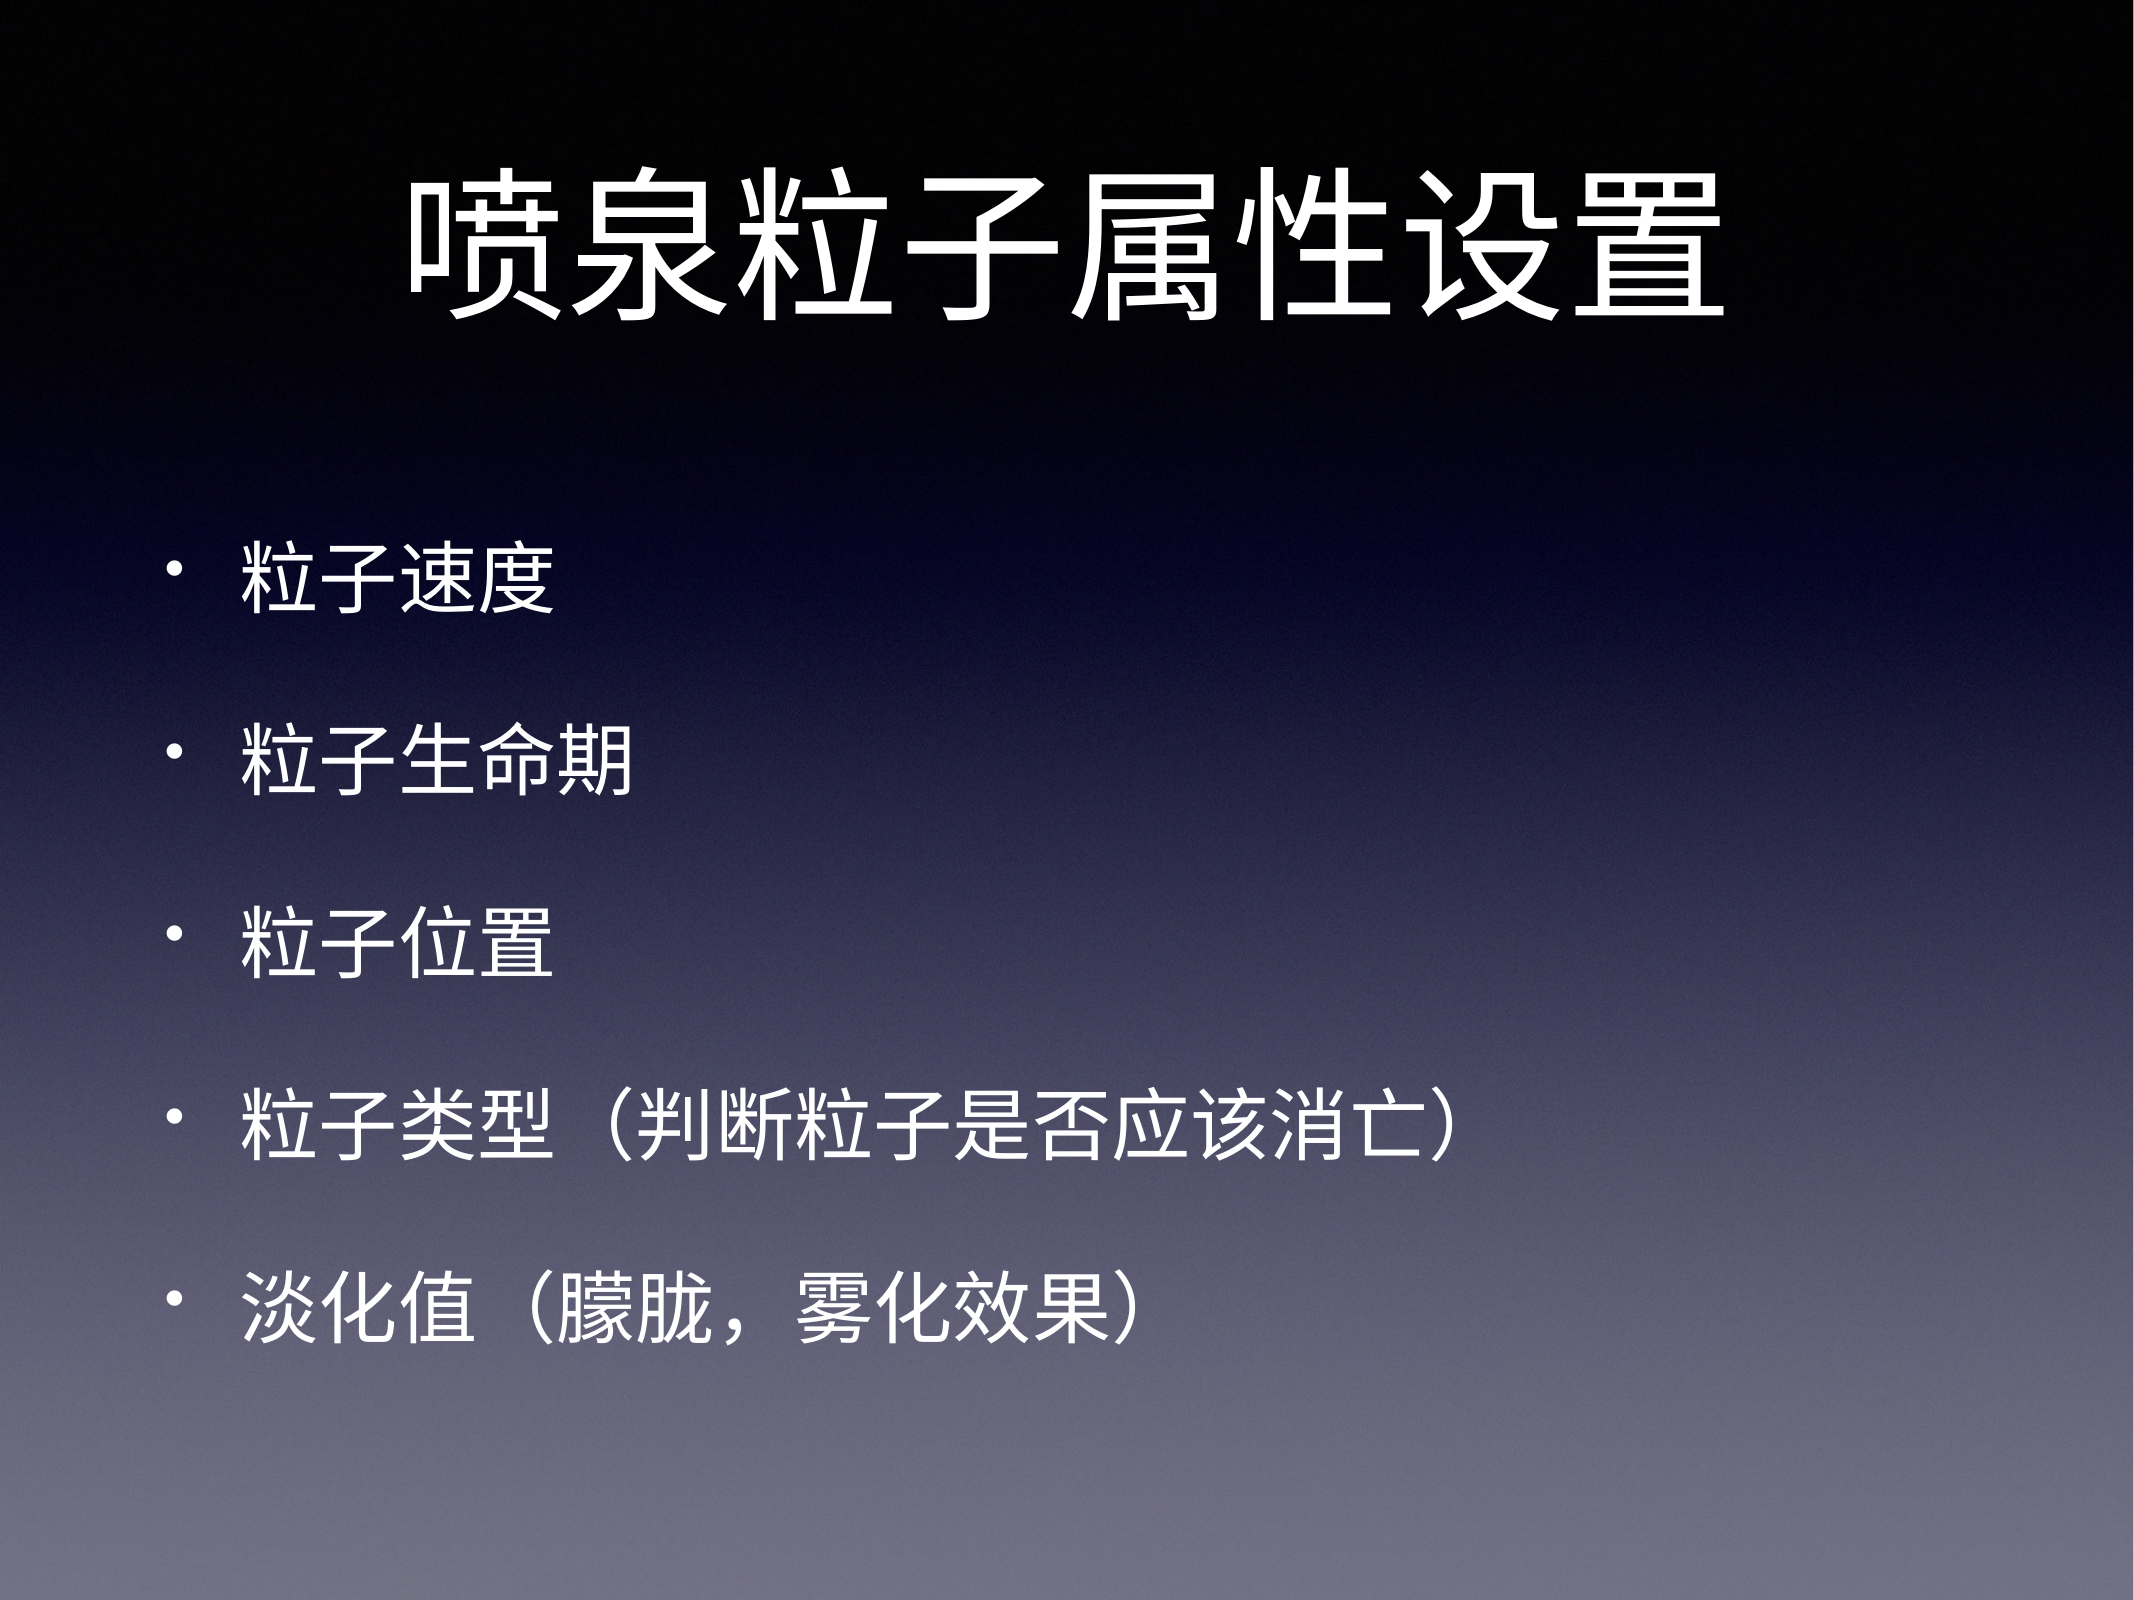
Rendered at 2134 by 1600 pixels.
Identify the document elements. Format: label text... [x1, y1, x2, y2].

title 喷泉粒子属性设置 [155, 66, 1978, 416]
list 粒子速度 粒子生命期 粒子位置 粒子类型（判断粒子是否应该消亡） 淡化值（朦胧，雾化效果） [155, 424, 1978, 1457]
picture [0, 0, 2134, 1600]
